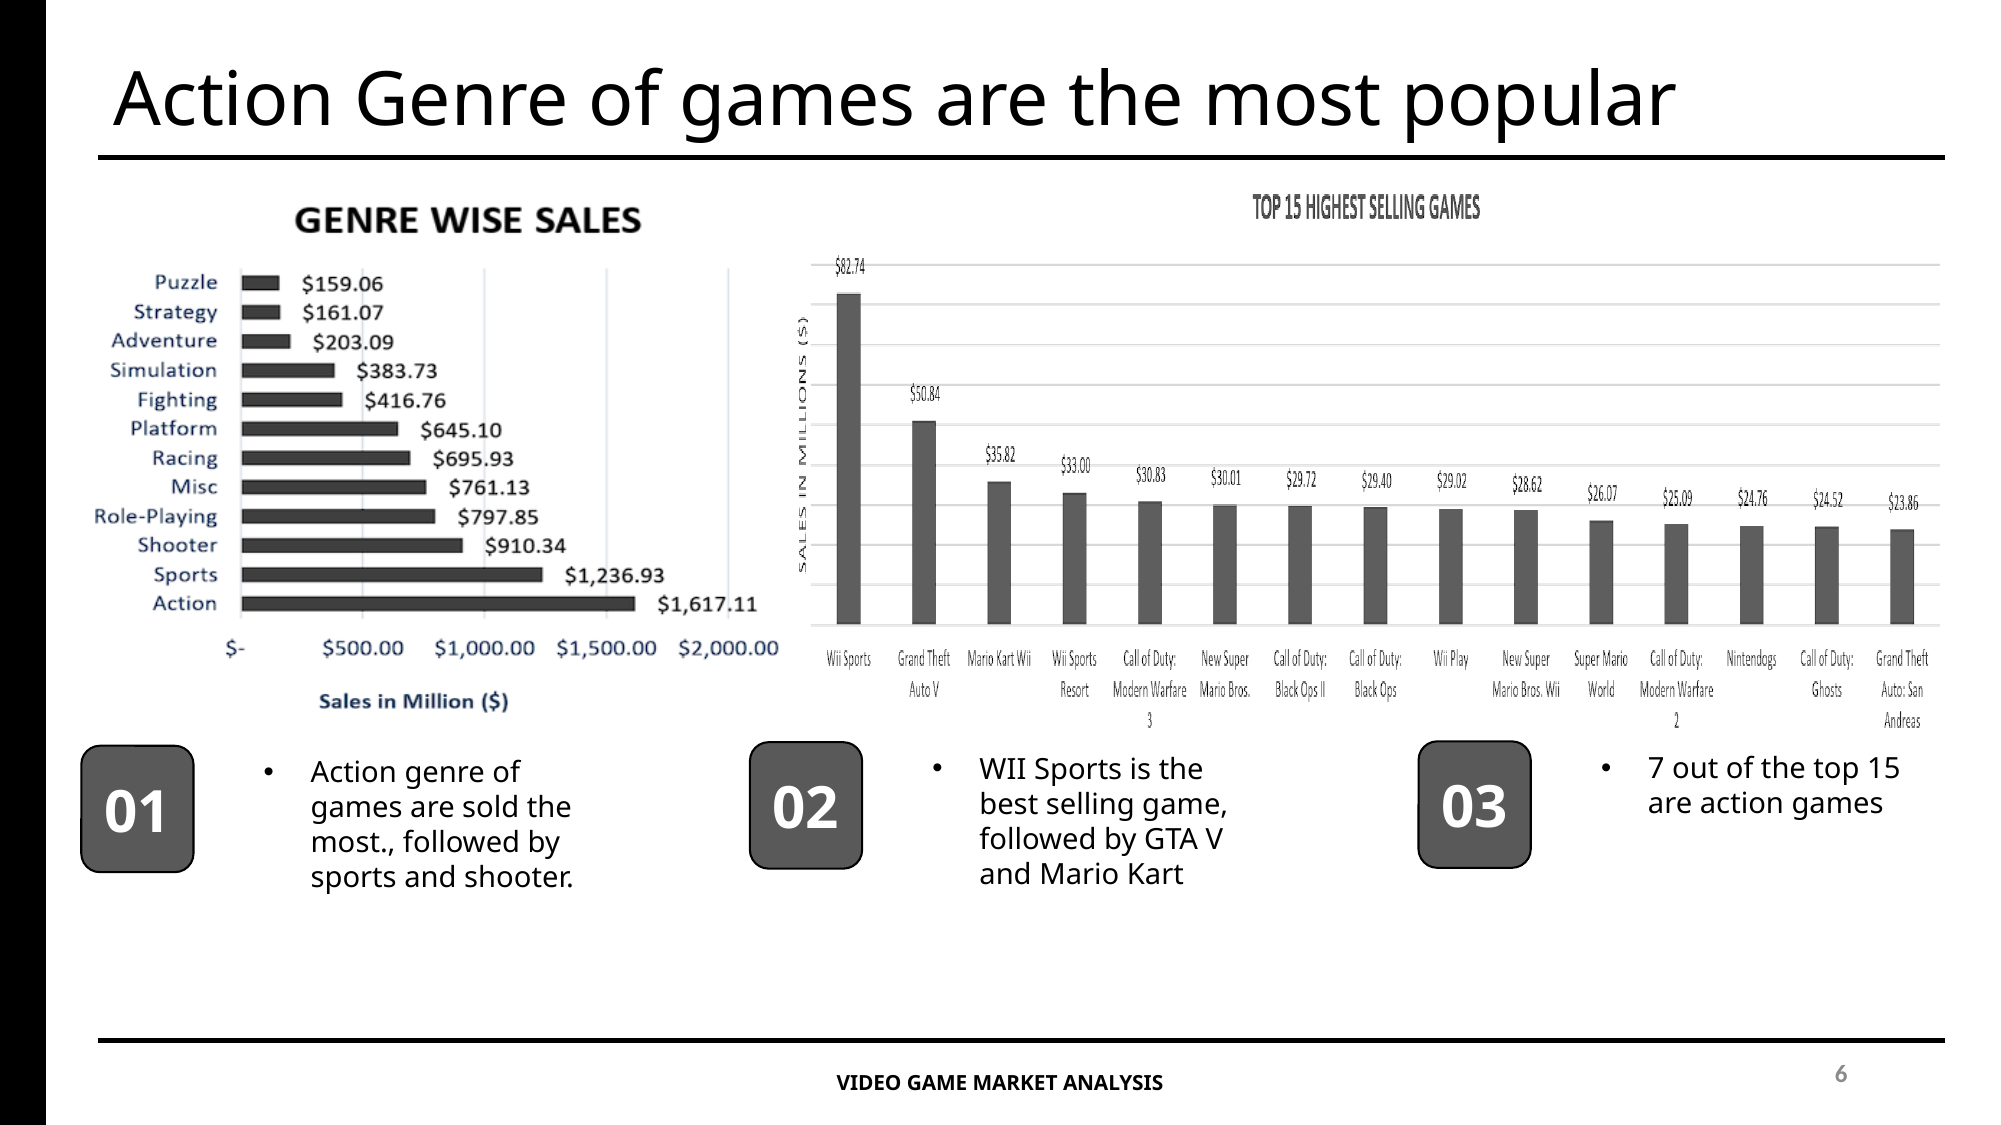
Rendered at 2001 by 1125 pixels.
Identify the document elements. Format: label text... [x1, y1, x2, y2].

text_box VIDEO GAME MARKET ANALYSIS [816, 1062, 1184, 1102]
text_box WII Sports is the best selling game, followed by GTA V and Mario Kart [917, 742, 1277, 1003]
slide_number 6 [1780, 1043, 1863, 1103]
text_box Action Genre of games are the most popular [98, 43, 1946, 148]
text_box 03 [1417, 741, 1532, 869]
text_box 01 [80, 744, 195, 874]
text_box 7 out of the top 15 are action games [1586, 742, 1946, 932]
text_box 02 [748, 741, 864, 870]
picture [58, 173, 1946, 741]
text_box Action genre of games are sold the most., followed by sports and shooter. [249, 746, 608, 1006]
text_box [0, 0, 46, 1125]
